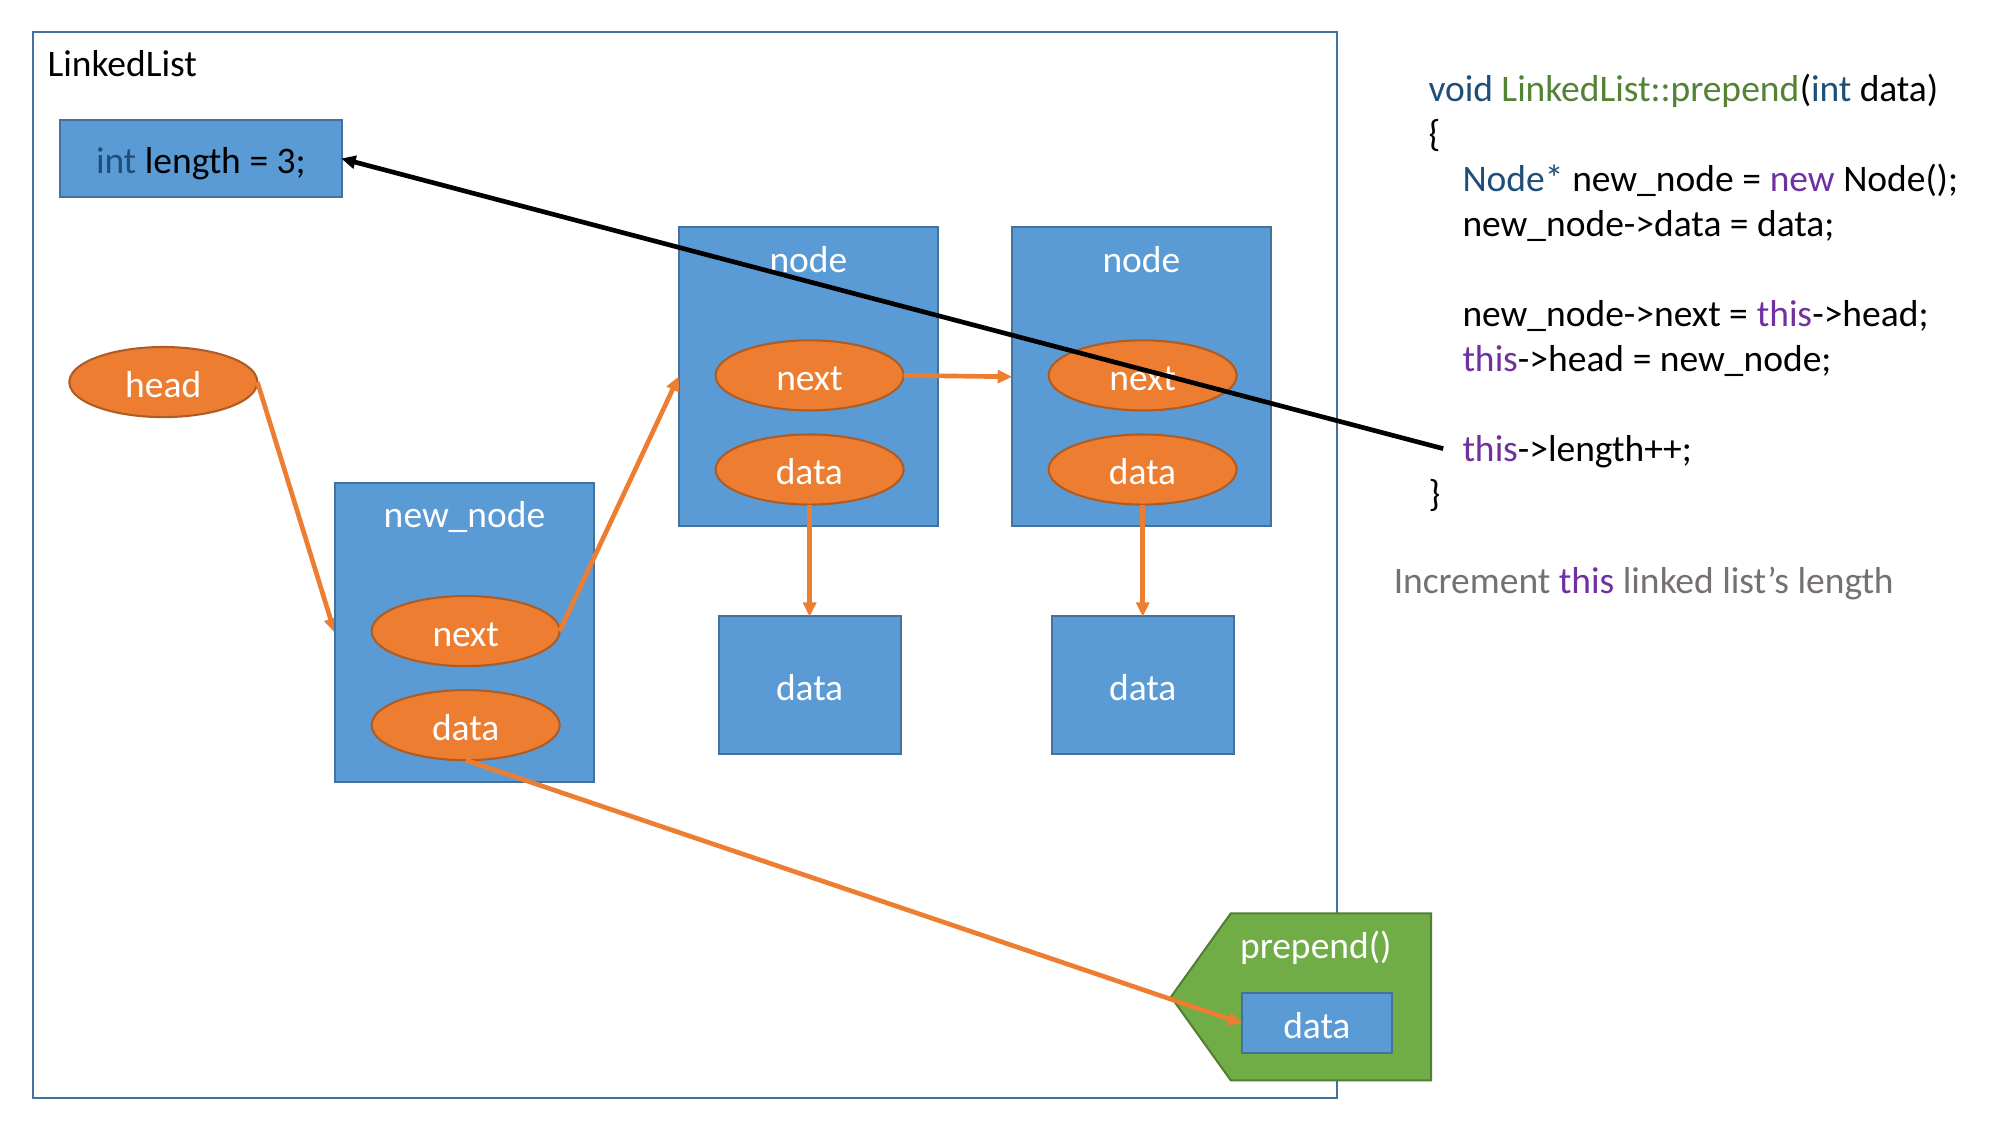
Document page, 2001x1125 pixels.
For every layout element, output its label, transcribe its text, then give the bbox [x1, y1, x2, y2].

text_box node [679, 449, 807, 527]
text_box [559, 449, 679, 631]
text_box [341, 158, 1444, 449]
text_box node [1011, 449, 1140, 527]
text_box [465, 760, 1242, 1024]
text_box LinkedList [32, 31, 1338, 1099]
text_box new_node [334, 482, 595, 783]
text_box data [1051, 615, 1235, 755]
text_box data [714, 449, 905, 506]
text_box int length = 3; [59, 119, 343, 198]
text_box data [1241, 992, 1393, 1054]
text_box void LinkedList::prepend(int data) { Node* new_node = new Node(); new_node->data = data; new_node->next = this->head; this->head = new_node; this->length++; } [1413, 56, 1974, 522]
text_box next [370, 595, 561, 668]
text_box node [1145, 449, 1272, 527]
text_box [257, 382, 335, 633]
text_box data [718, 615, 902, 755]
text_box prepend() [1189, 912, 1433, 1082]
text_box head [68, 345, 259, 419]
text_box Increment this linked list’s length [1379, 548, 1918, 609]
text_box data [1047, 449, 1238, 506]
text_box node [812, 449, 939, 527]
text_box data [370, 689, 561, 762]
